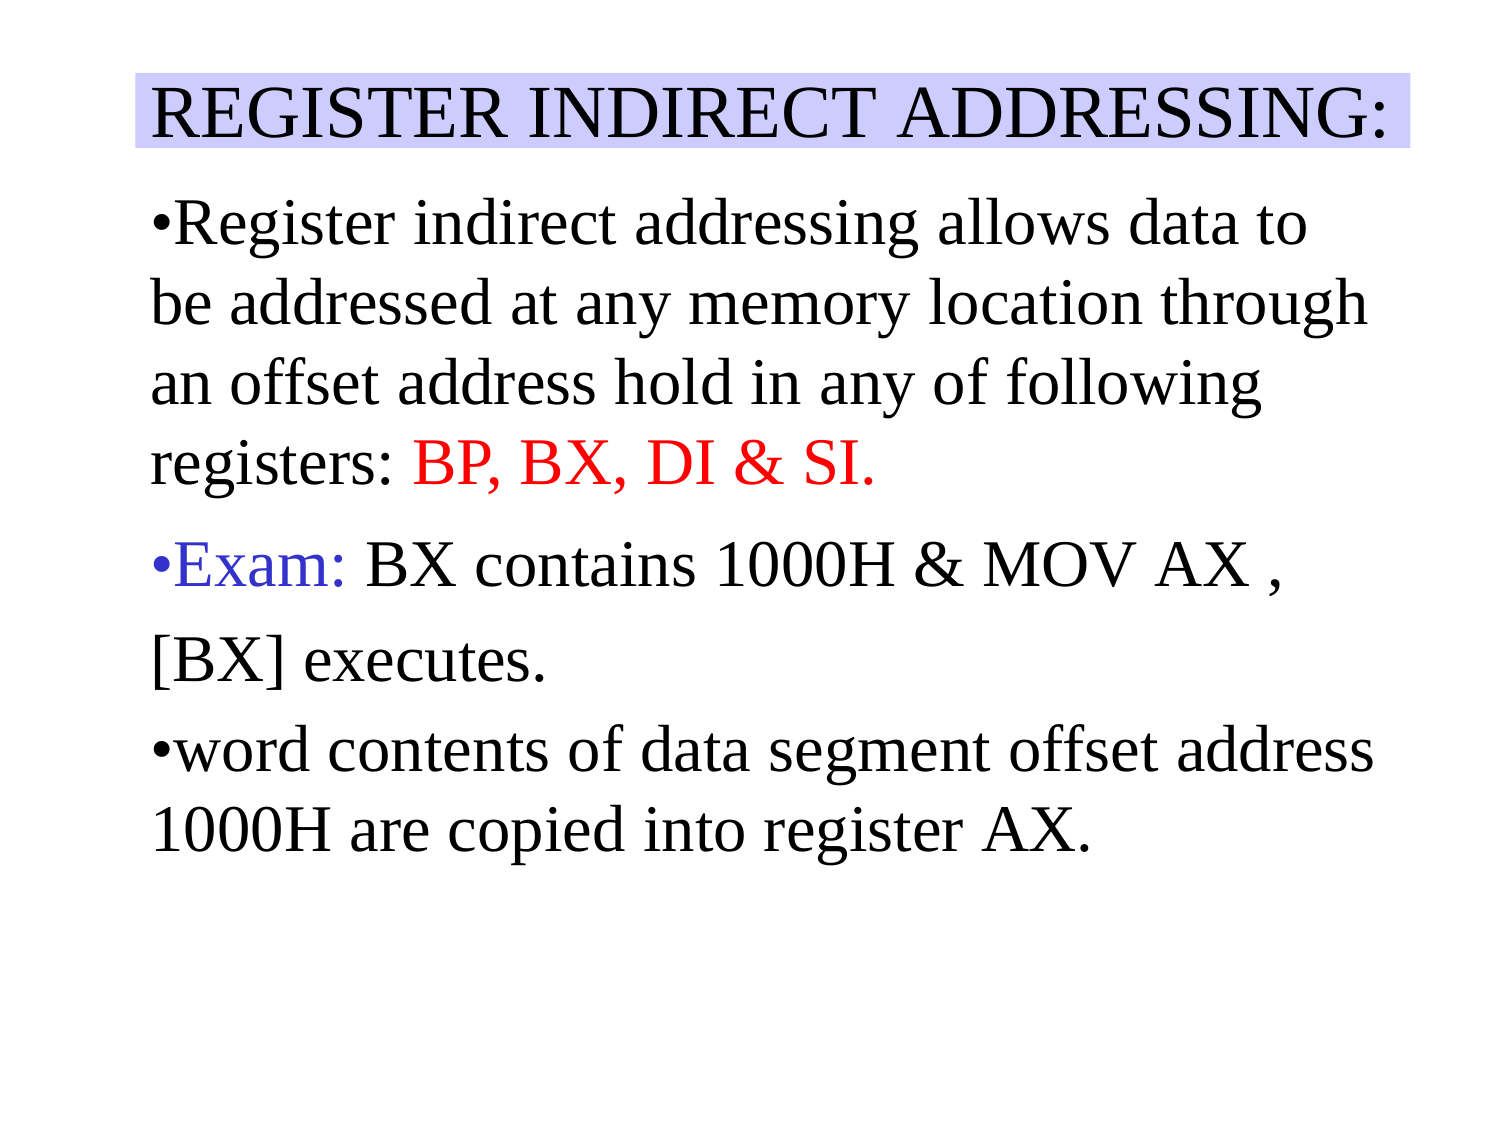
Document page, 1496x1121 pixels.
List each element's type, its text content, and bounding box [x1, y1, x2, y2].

text_box •Register indirect addressing allows data to be addressed at any memory location through an offset address hold in any of following registers: BP, BX, DI & SI. •Exam: BX contains 1000H & MOV AX ,[BX] executes. •word contents of data segment offset address 1000H are copied into register AX. [148, 175, 1421, 866]
text_box [1395, 72, 1411, 148]
text_box [135, 72, 148, 148]
title REGISTER INDIRECT ADDRESSING: [148, 60, 1395, 175]
